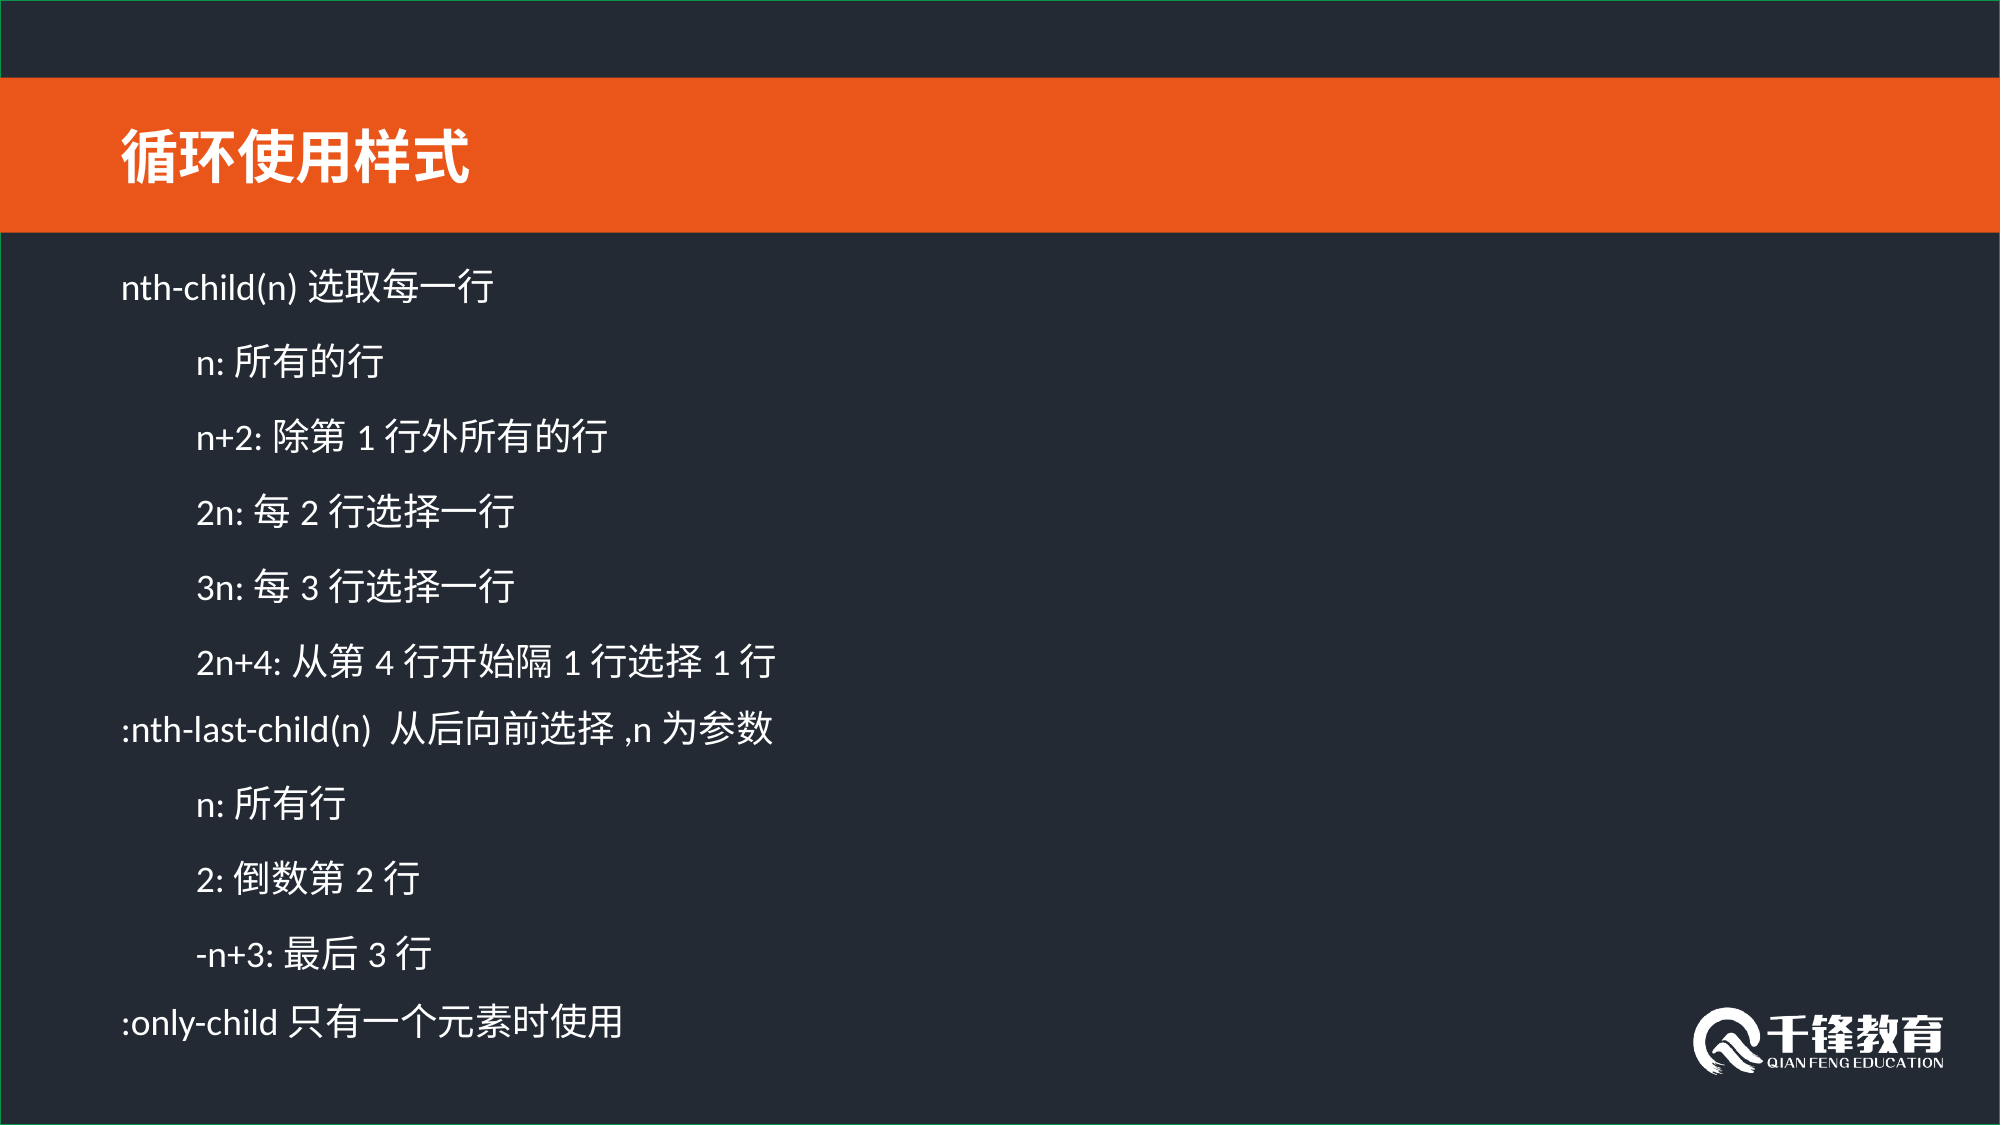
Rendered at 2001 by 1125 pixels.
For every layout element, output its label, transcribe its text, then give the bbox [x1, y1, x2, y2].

text_box [0, 77, 2000, 234]
text_box 循环使用样式 [106, 112, 654, 198]
text_box [0, 0, 2000, 77]
picture [1691, 1002, 1948, 1080]
text_box [0, 234, 2000, 1125]
text_box nth-child(n)选取每一行 n:所有的行 n+2:除第1行外所有的行 2n:每2行选择一行 3n:每3行选择一行 2n+4:从第4行开始隔1行选择1行 :nth-last-child(n) 从后向前选择,n为参数 n:所有行 2:倒数第2行 -n+3:最后3行 :only-child只有一个元素时使用 [106, 232, 1106, 1050]
